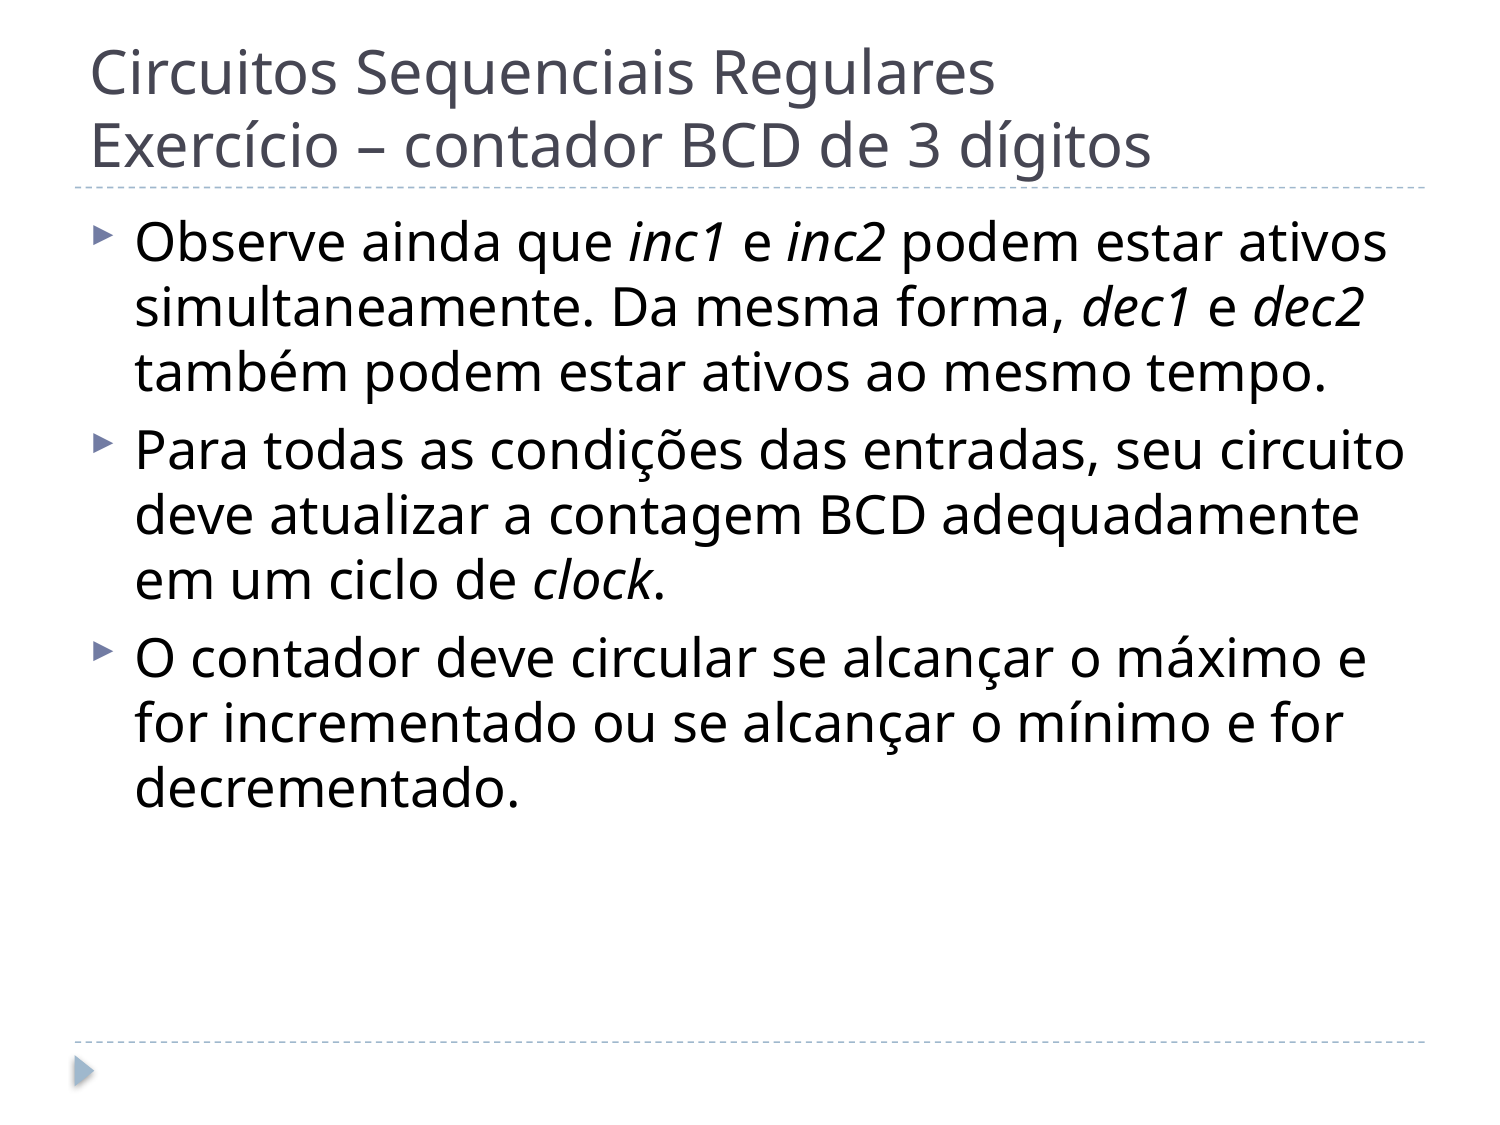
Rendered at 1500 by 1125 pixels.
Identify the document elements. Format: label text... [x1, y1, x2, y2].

list Observe ainda que inc1 e inc2 podem estar ativos simultaneamente. Da mesma forma, dec1 e dec2 também podem estar ativos ao mesmo tempo. Para todas as condições das entradas, seu circuito deve atualizar a contagem BCD adequadamente em um ciclo de clock. O contador deve circular se alcançar o máximo e for incrementado ou se alcançar o mínimo e for decrementado. [75, 200, 1425, 1010]
title Circuitos Sequenciais Regulares Exercício – contador BCD de 3 dígitos [75, 24, 1425, 188]
